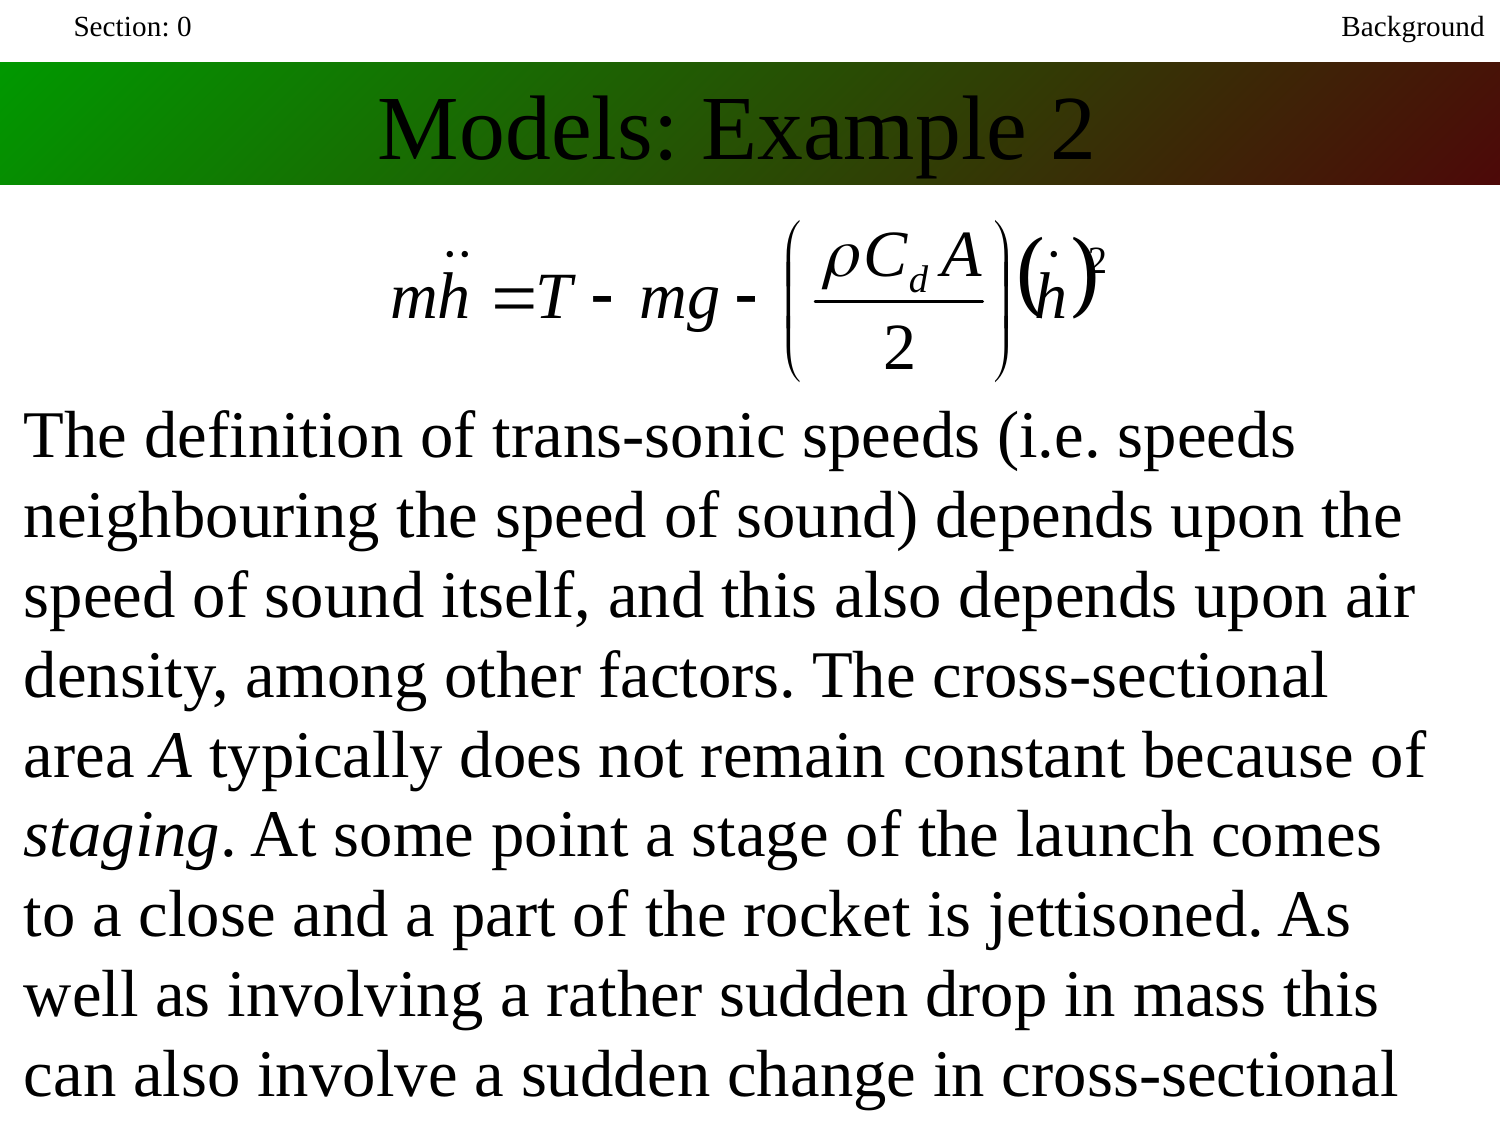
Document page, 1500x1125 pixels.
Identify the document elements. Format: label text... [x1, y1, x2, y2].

text_box The definition of trans-sonic speeds (i.e. speeds neighbouring the speed of sound) depends upon the speed of sound itself, and this also depends upon air density, among other factors. The cross-sectional area A typically does not remain constant because of staging. At some point a stage of the launch comes to a close and a part of the rocket is jettisoned. As well as involving a rather sudden drop in mass this can also involve a sudden change in cross-sectional area. [8, 383, 1467, 1125]
text_box [0, 62, 99, 185]
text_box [380, 207, 1120, 396]
text_box Section: 0 [0, 0, 266, 50]
text_box Models: Example 2 [99, 59, 1375, 188]
text_box [1375, 62, 1500, 185]
text_box Background [1234, 0, 1500, 50]
